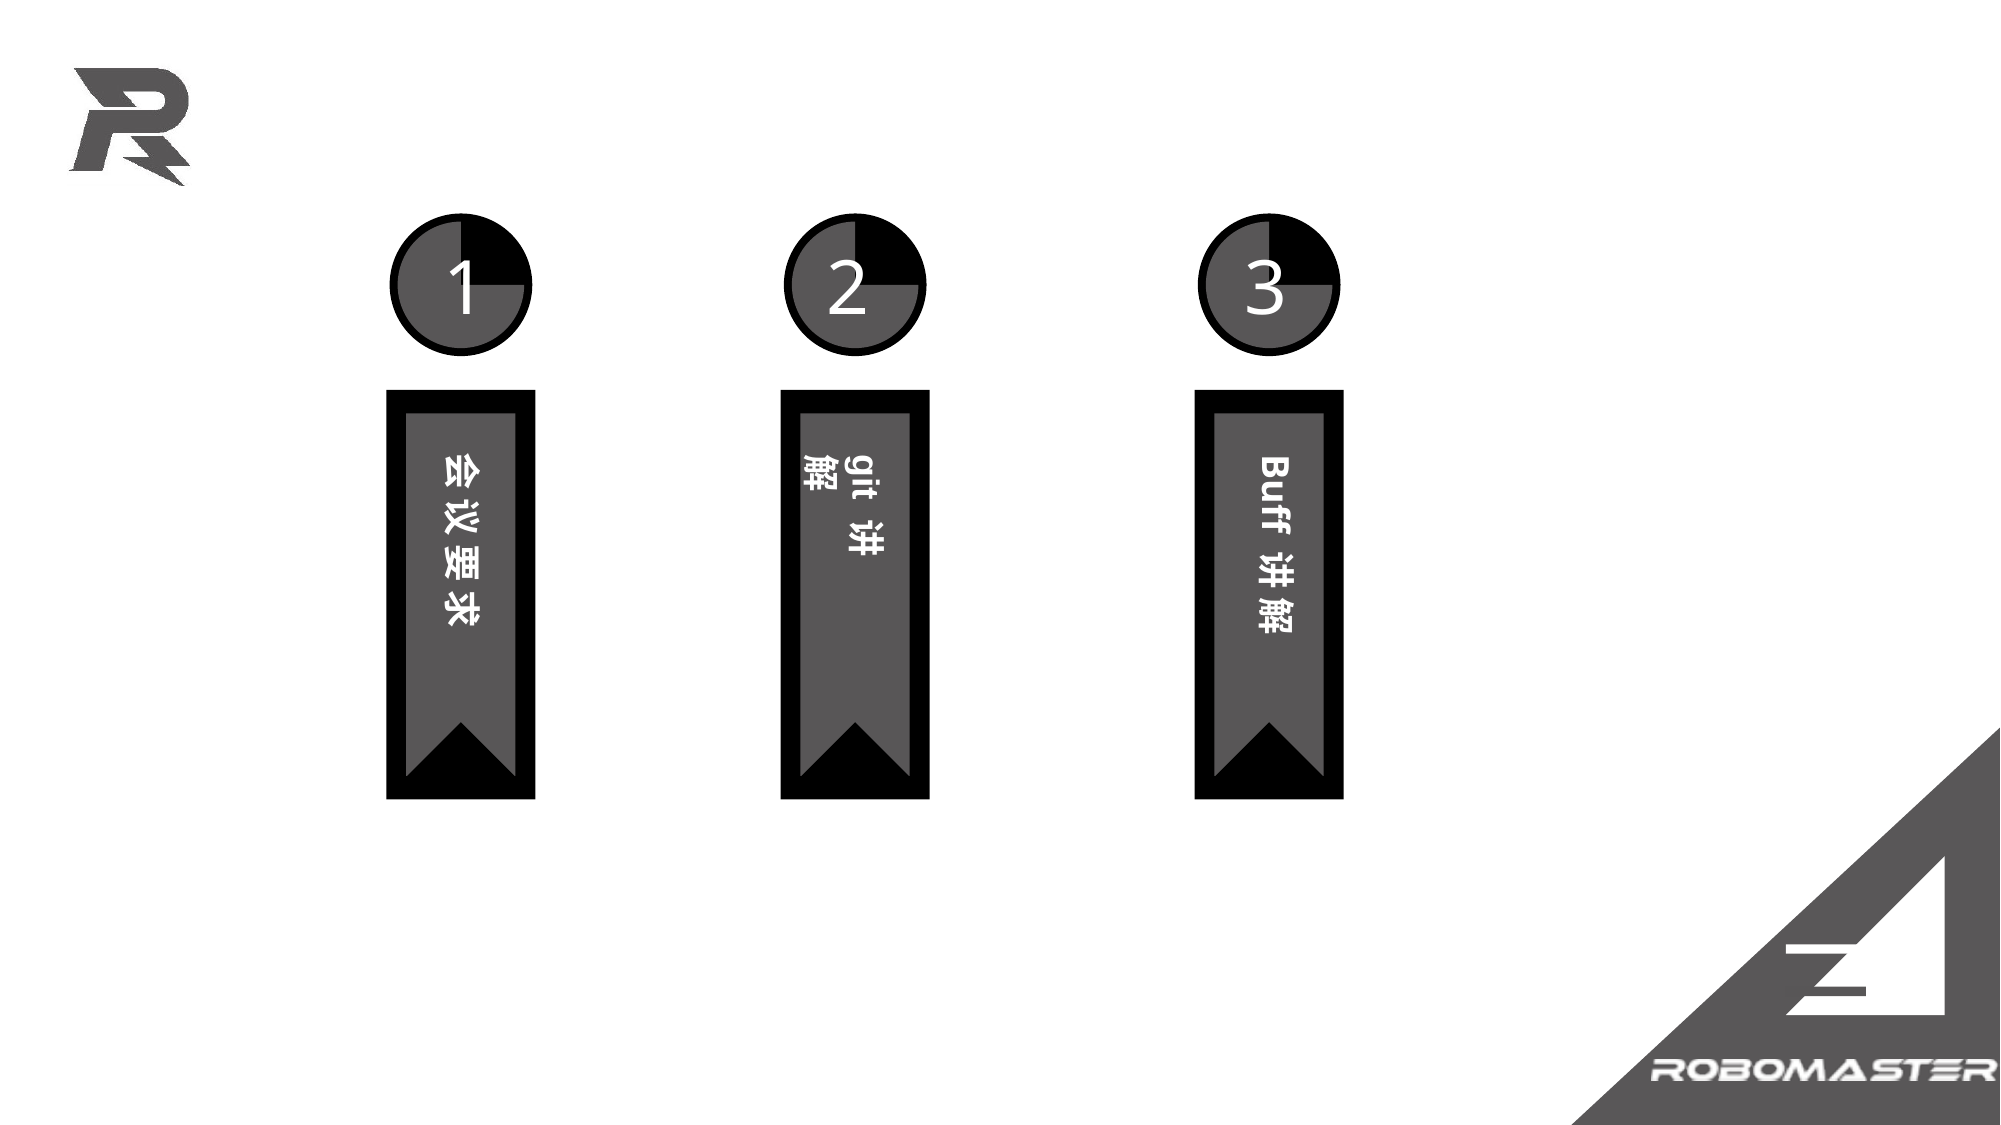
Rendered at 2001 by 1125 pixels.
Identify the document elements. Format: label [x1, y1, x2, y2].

text_box [67, 60, 2000, 1125]
